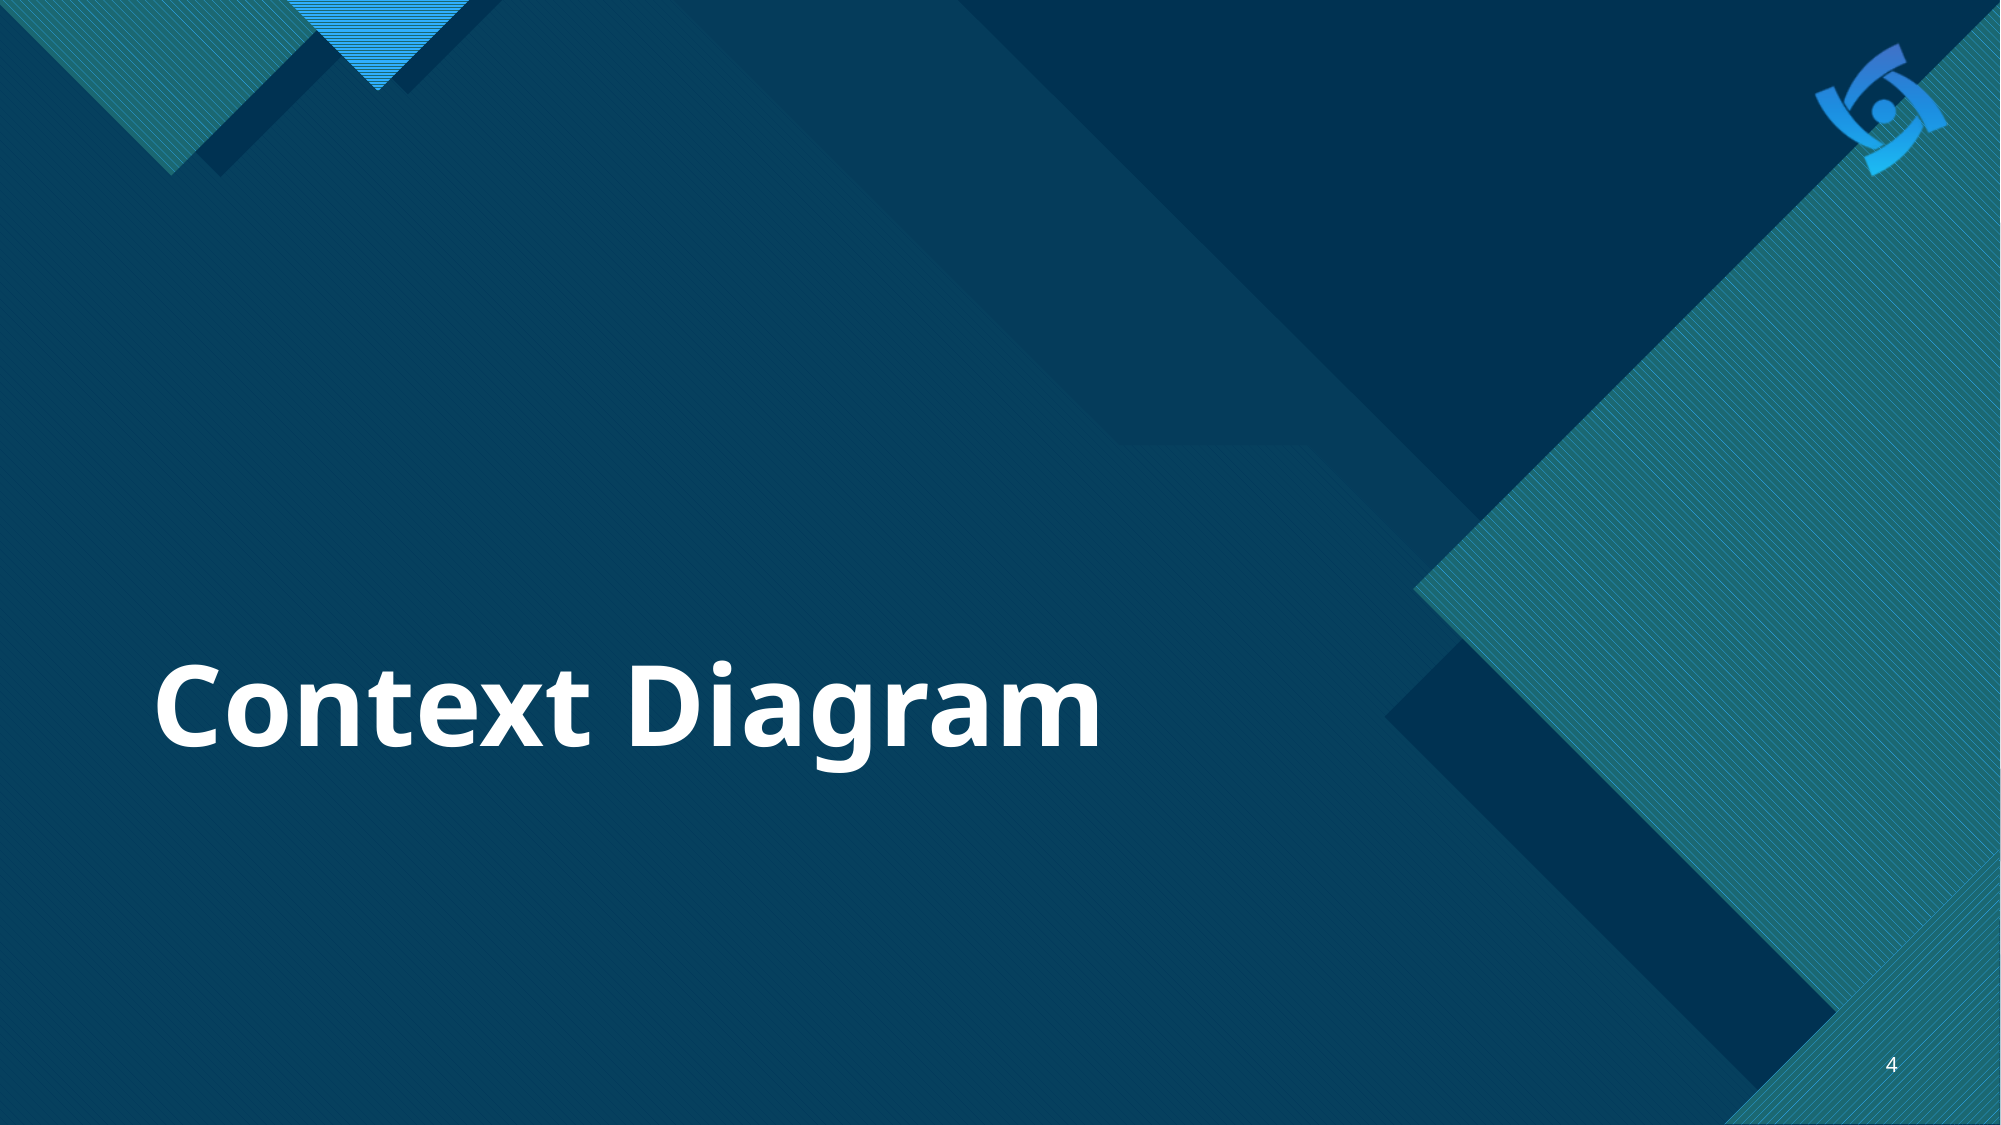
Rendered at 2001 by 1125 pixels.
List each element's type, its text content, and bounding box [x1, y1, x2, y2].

slide_number 4 [1845, 1035, 1913, 1096]
slide_number 15 [1415, 427, 2001, 1125]
title Context Diagram [136, 637, 1413, 779]
picture [1710, 0, 2000, 227]
